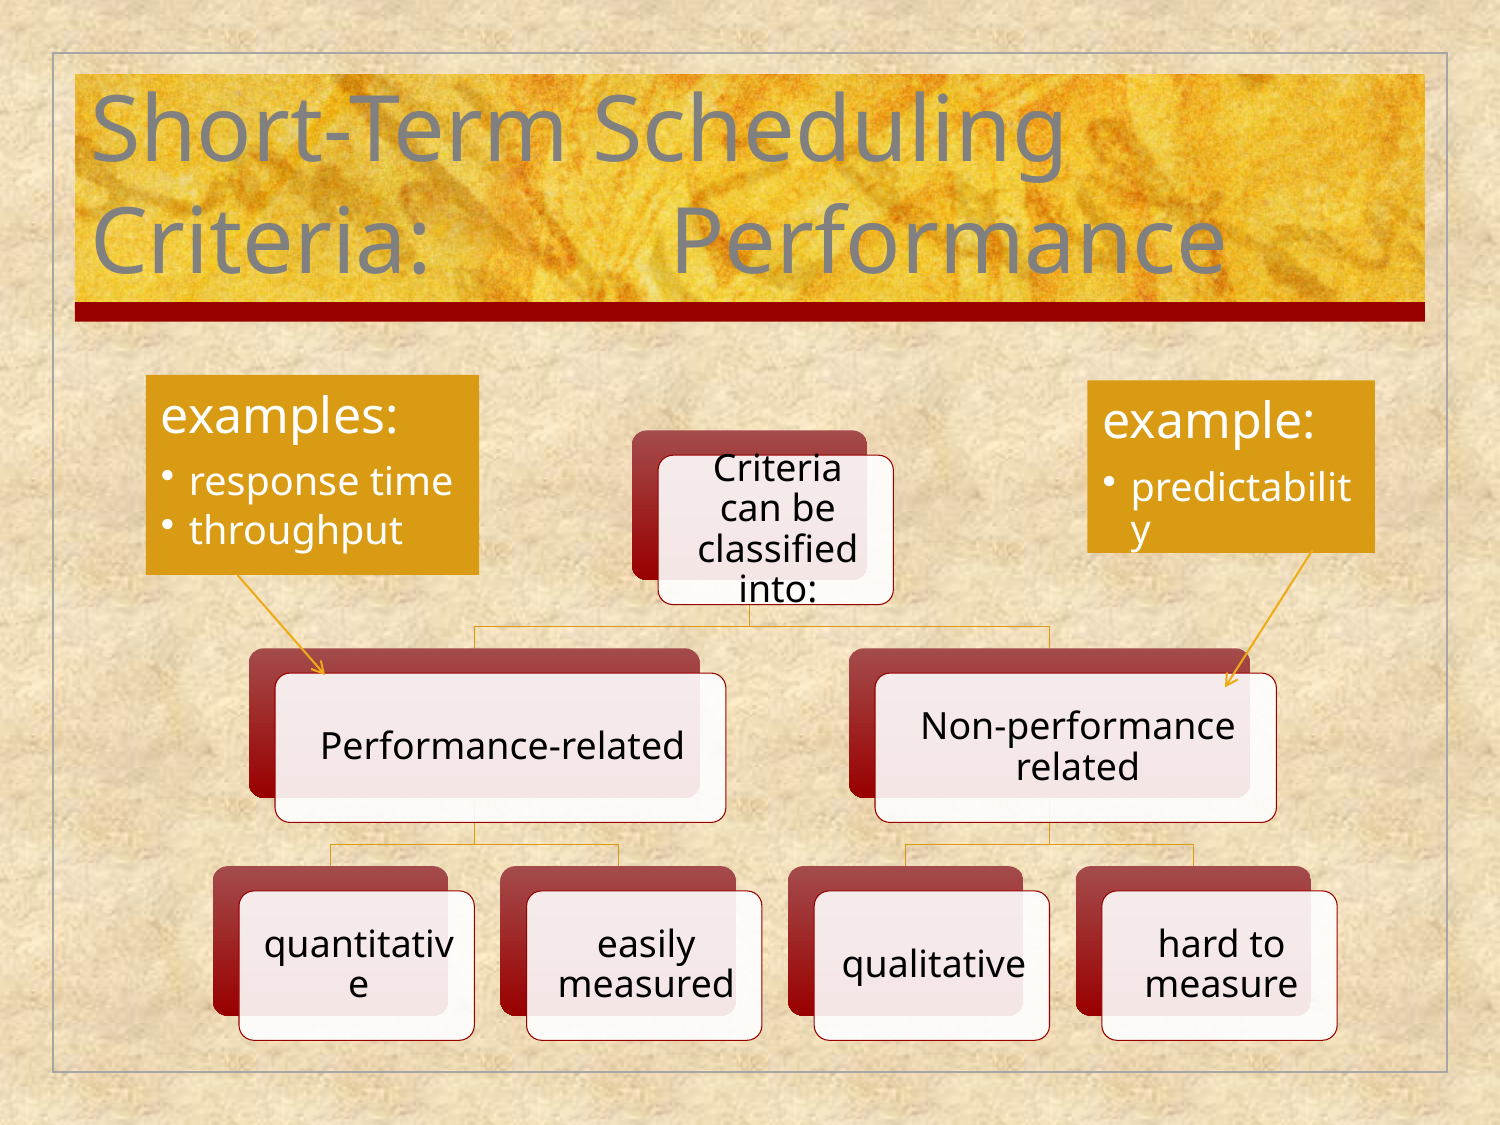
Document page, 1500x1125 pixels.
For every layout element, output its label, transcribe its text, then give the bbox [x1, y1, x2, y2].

picture [54, 54, 1446, 1071]
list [137, 374, 488, 575]
title Short-Term Scheduling Criteria: Performance [75, 74, 1438, 292]
picture [0, 0, 1500, 1125]
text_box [212, 345, 1338, 1125]
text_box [231, 581, 332, 669]
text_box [1087, 362, 1375, 571]
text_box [1199, 574, 1338, 663]
